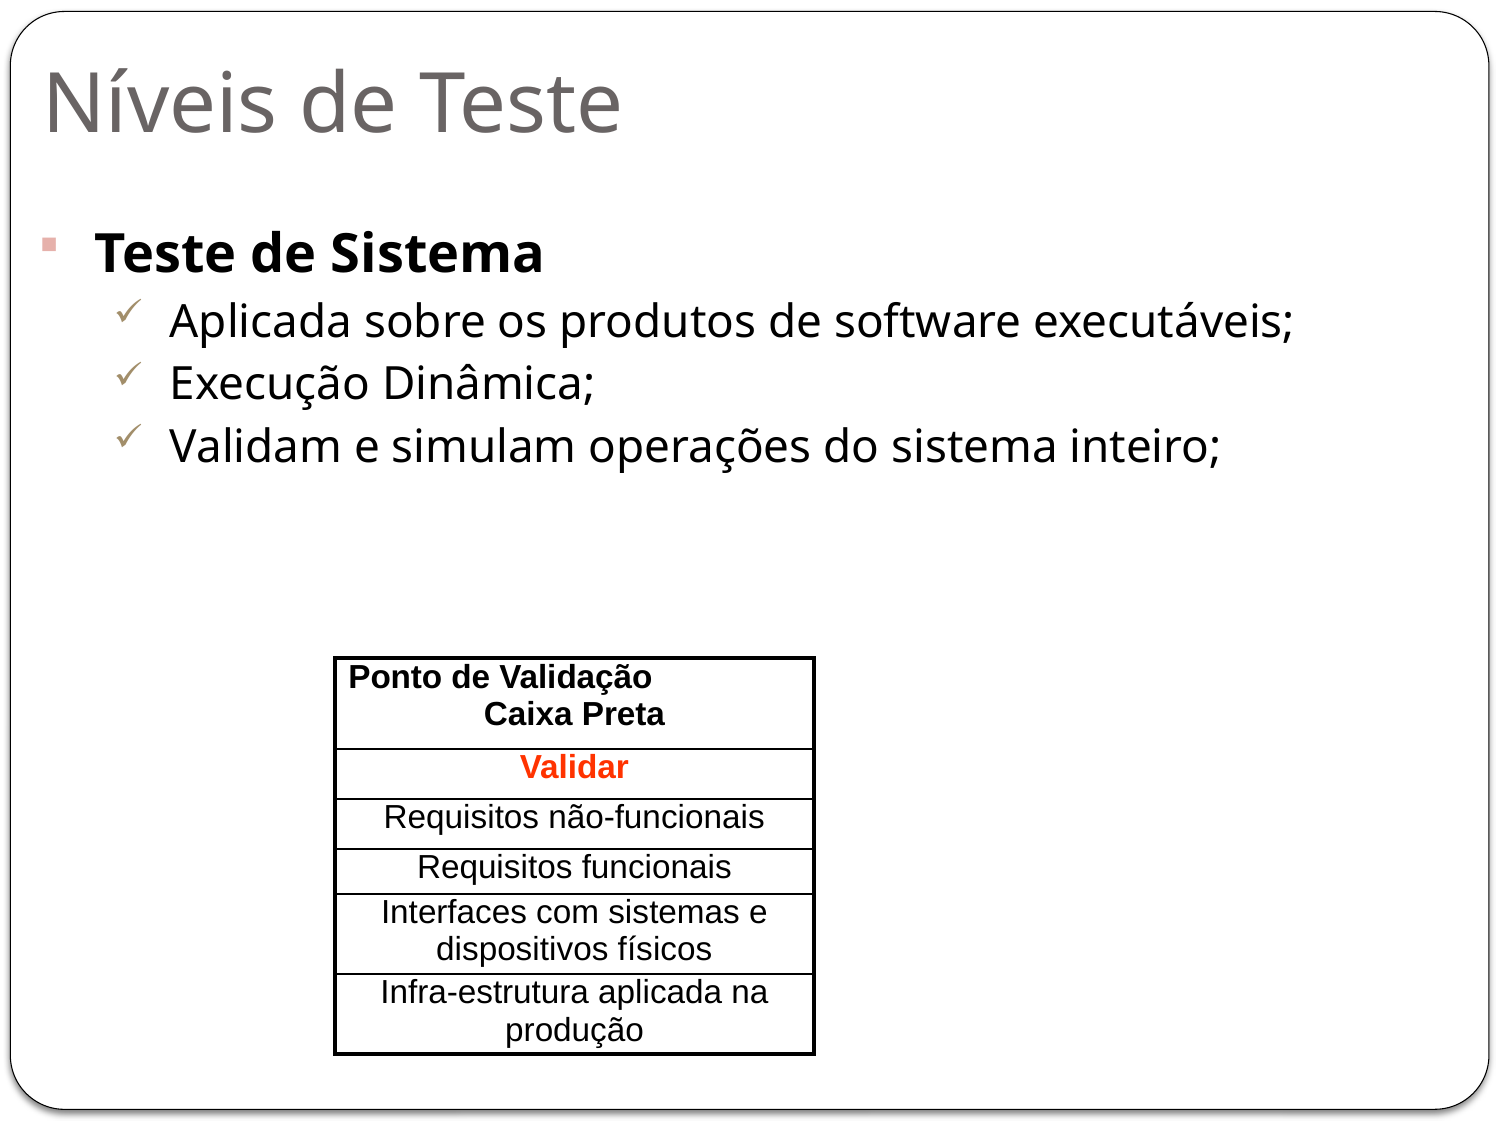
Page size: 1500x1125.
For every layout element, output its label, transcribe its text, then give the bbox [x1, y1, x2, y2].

list Teste de Sistema Aplicada sobre os produtos de software executáveis; Execução Dinâmica; Validam e simulam operações do sistema inteiro; [23, 210, 1436, 610]
title Níveis de Teste [27, 42, 1471, 165]
table_cell Interfaces com sistemas e dispositivos físicos [337, 895, 812, 973]
table_cell Infra-estrutura aplicada na produção [337, 975, 812, 1052]
table_cell Requisitos não-funcionais [337, 800, 812, 848]
table_cell Validar [337, 750, 812, 798]
table_header Ponto de Validação Caixa Preta [337, 660, 812, 748]
table_cell Requisitos funcionais [337, 850, 812, 893]
